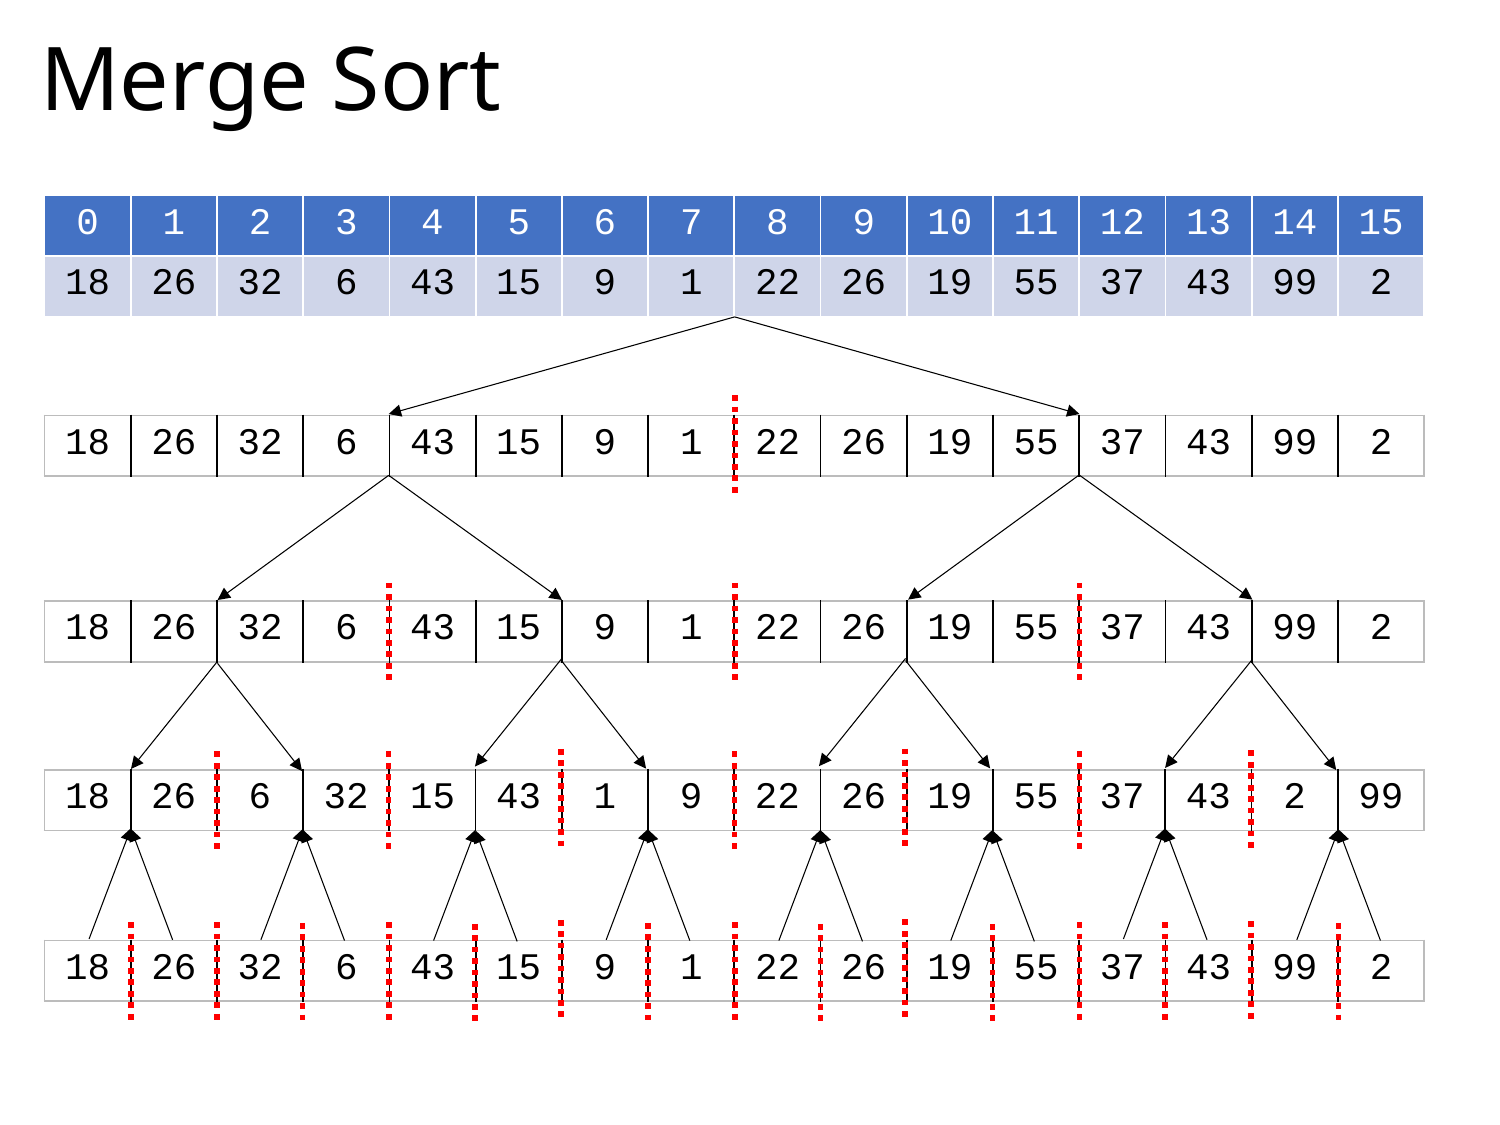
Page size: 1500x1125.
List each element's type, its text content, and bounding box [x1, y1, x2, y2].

table_header 2 [218, 196, 302, 255]
table_cell 32 [218, 257, 302, 316]
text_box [1123, 828, 1165, 940]
table_header 11 [994, 196, 1078, 255]
table_cell 55 [994, 257, 1078, 316]
table_header 18 [45, 416, 130, 475]
table_header 43 [390, 602, 475, 661]
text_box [606, 828, 649, 940]
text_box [130, 828, 173, 940]
table_header 19 [908, 602, 992, 661]
table_header 19 [908, 941, 992, 1000]
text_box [1079, 474, 1253, 600]
table_header 55 [994, 941, 1078, 1000]
table_header 1 [563, 771, 647, 830]
table_header 6 [304, 416, 389, 475]
table_header 32 [218, 416, 302, 475]
table_cell 26 [132, 257, 216, 316]
table_header 22 [735, 771, 820, 830]
table_header 43 [476, 771, 560, 830]
table_header 43 [390, 941, 475, 1000]
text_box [475, 830, 518, 942]
table_header 1 [649, 941, 733, 1000]
table_header 26 [132, 941, 216, 1000]
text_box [820, 830, 863, 942]
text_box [388, 475, 562, 600]
table_header 2 [1339, 416, 1423, 475]
table_header 6 [304, 941, 388, 1000]
table_header 9 [649, 771, 733, 830]
table_header 26 [821, 771, 904, 830]
table_cell 2 [1339, 257, 1423, 316]
table_header 15 [477, 602, 561, 658]
table_header 26 [821, 416, 906, 475]
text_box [1251, 662, 1337, 771]
table_header 43 [1166, 941, 1250, 1000]
table_header 43 [1166, 771, 1250, 830]
table_header 55 [994, 771, 1078, 830]
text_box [992, 830, 1035, 942]
table_header 18 [45, 771, 130, 830]
title Merge Sort [25, 26, 1469, 138]
table_header 3 [304, 196, 389, 255]
table_header 9 [821, 196, 906, 255]
table_header 26 [821, 602, 906, 658]
table_cell 18 [45, 257, 130, 316]
table_header 4 [390, 196, 475, 255]
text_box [474, 658, 562, 767]
table_header 26 [132, 416, 216, 475]
table_header 37 [1080, 416, 1165, 474]
table_header 6 [218, 772, 302, 830]
table_header 13 [1166, 196, 1251, 255]
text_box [217, 475, 388, 600]
table_cell 99 [1253, 257, 1337, 316]
table_header 22 [735, 416, 820, 475]
table_header 10 [908, 196, 992, 255]
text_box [433, 829, 476, 941]
table_header 37 [1080, 602, 1165, 661]
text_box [1296, 828, 1339, 940]
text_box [819, 658, 906, 767]
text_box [778, 829, 821, 941]
table_cell 6 [304, 257, 389, 316]
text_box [1165, 660, 1252, 768]
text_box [1165, 828, 1208, 940]
table_cell 15 [477, 257, 561, 316]
table_header 43 [1166, 416, 1251, 474]
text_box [907, 474, 1079, 600]
table_header 9 [563, 941, 647, 1000]
table_cell 43 [390, 257, 475, 316]
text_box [734, 316, 1080, 415]
table_header 7 [649, 196, 733, 255]
table_header 6 [563, 196, 647, 255]
table_header 2 [1339, 602, 1423, 661]
table_header 26 [132, 771, 216, 830]
table_header 2 [1252, 771, 1337, 830]
table_header 9 [563, 602, 647, 660]
table_header 2 [1339, 941, 1423, 1000]
table_header 99 [1253, 416, 1337, 475]
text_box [130, 661, 218, 769]
table_header 32 [218, 602, 302, 661]
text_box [905, 660, 991, 769]
table_header 55 [994, 602, 1078, 661]
table_header 1 [649, 602, 733, 661]
table_header 0 [45, 196, 130, 255]
table_header 99 [1253, 602, 1337, 661]
table_header 15 [477, 416, 561, 475]
table_cell 37 [1080, 257, 1165, 316]
table_header 19 [908, 771, 992, 830]
table_header 12 [1080, 196, 1165, 255]
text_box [302, 829, 345, 941]
table_header 15 [477, 941, 560, 1000]
table_header 22 [735, 941, 820, 1000]
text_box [388, 316, 734, 415]
table_header 26 [132, 602, 216, 661]
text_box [950, 829, 993, 941]
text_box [88, 828, 130, 940]
table_header 15 [390, 771, 475, 830]
table_cell 19 [908, 257, 992, 316]
table_header 55 [994, 416, 1078, 474]
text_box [648, 829, 690, 941]
table_header 99 [1253, 941, 1337, 1000]
table_header 8 [735, 196, 820, 255]
table_header 32 [304, 771, 388, 830]
table_cell 43 [1166, 257, 1251, 316]
table_cell 22 [735, 257, 820, 316]
table_header 99 [1339, 771, 1423, 830]
table_header 9 [563, 416, 647, 475]
table_header 37 [1080, 941, 1165, 1000]
table_header 1 [132, 196, 216, 255]
table_header 19 [908, 416, 992, 474]
table_header 22 [735, 602, 820, 661]
table_cell 1 [649, 257, 733, 316]
table_header 18 [45, 602, 130, 661]
table_header 18 [45, 941, 130, 1000]
table_cell 26 [821, 257, 906, 316]
table_header 15 [1339, 196, 1423, 255]
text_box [260, 828, 303, 940]
table_header 1 [649, 416, 733, 475]
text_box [1338, 829, 1381, 941]
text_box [217, 663, 303, 772]
table_header 32 [218, 941, 302, 1000]
table_header 6 [304, 602, 388, 661]
table_header 43 [1166, 602, 1251, 660]
table_header 43 [390, 416, 475, 475]
table_header 5 [477, 196, 561, 255]
table_header 26 [821, 941, 904, 1000]
table_cell 9 [563, 257, 647, 316]
table_header 14 [1253, 196, 1337, 255]
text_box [561, 660, 647, 769]
table_header 37 [1080, 771, 1164, 830]
